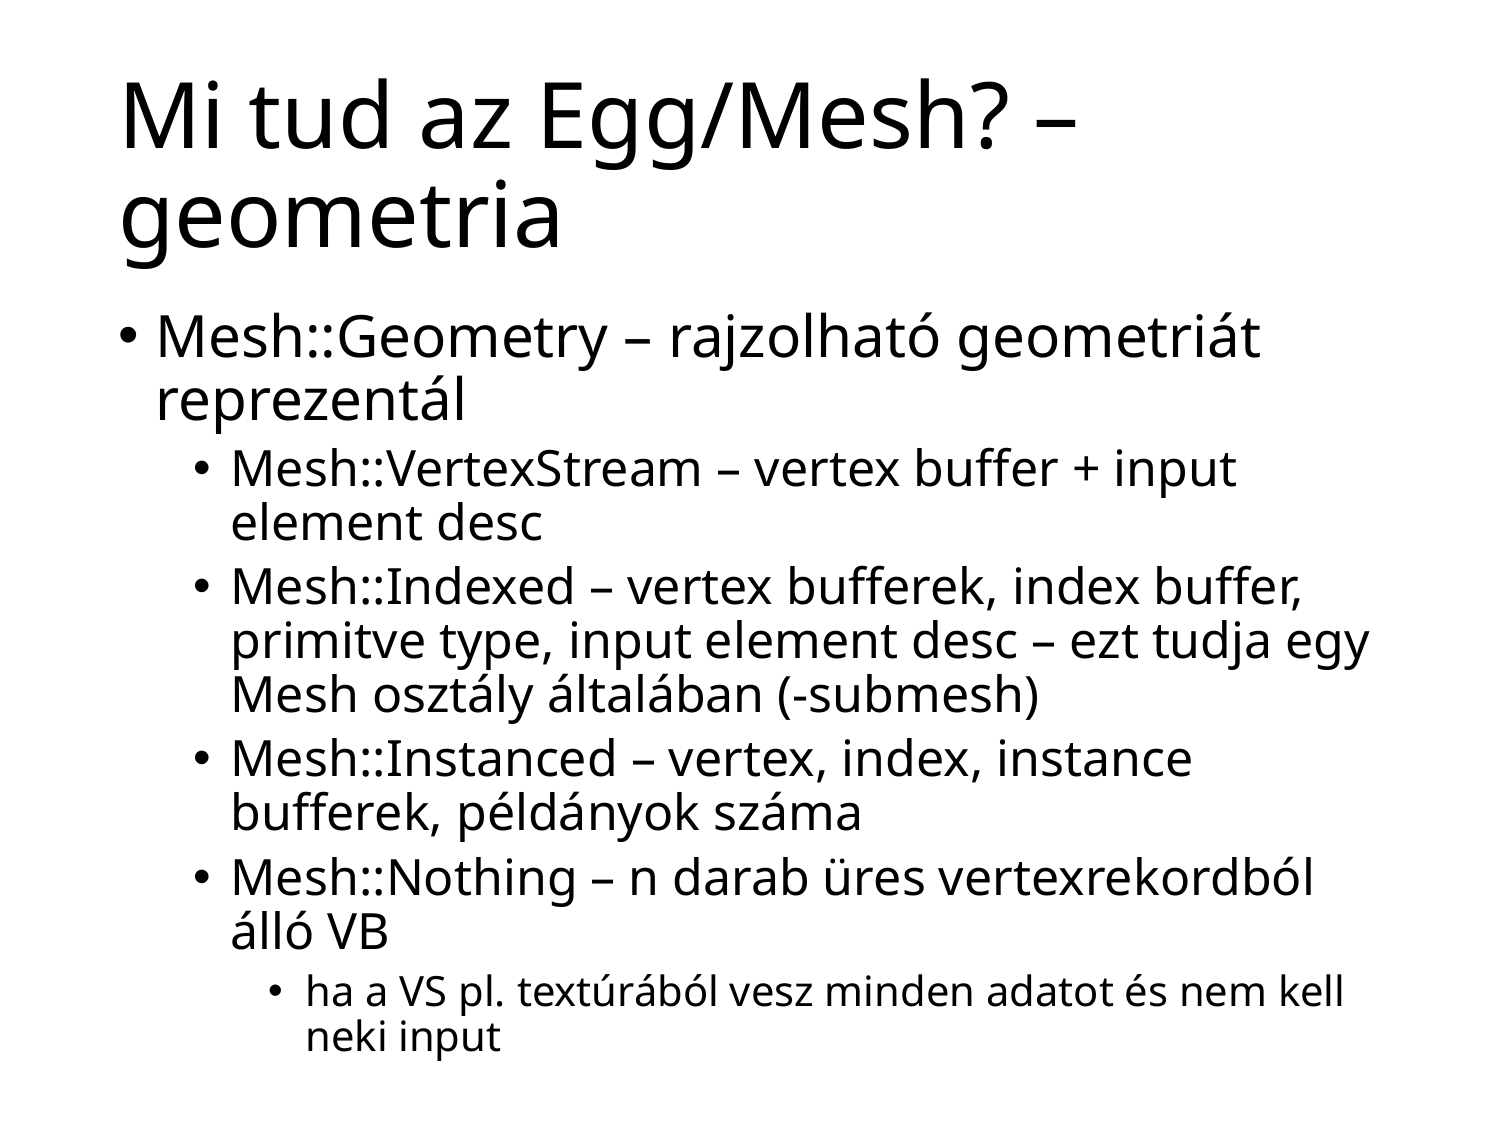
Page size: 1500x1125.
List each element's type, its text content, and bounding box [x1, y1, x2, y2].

title Mi tud az Egg/Mesh? – geometria [103, 59, 1397, 278]
list Mesh::Geometry – rajzolható geometriát reprezentál Mesh::VertexStream – vertex buffer + input element desc Mesh::Indexed – vertex bufferek, index buffer, primitve type, input element desc – ezt tudja egy Mesh osztály általában (-submesh) Mesh::Instanced – vertex, index, instance bufferek, példányok száma Mesh::Nothing – n darab üres vertexrekordból álló VB ha a VS pl. textúrából vesz minden adatot és nem kell neki input [103, 299, 1397, 1114]
